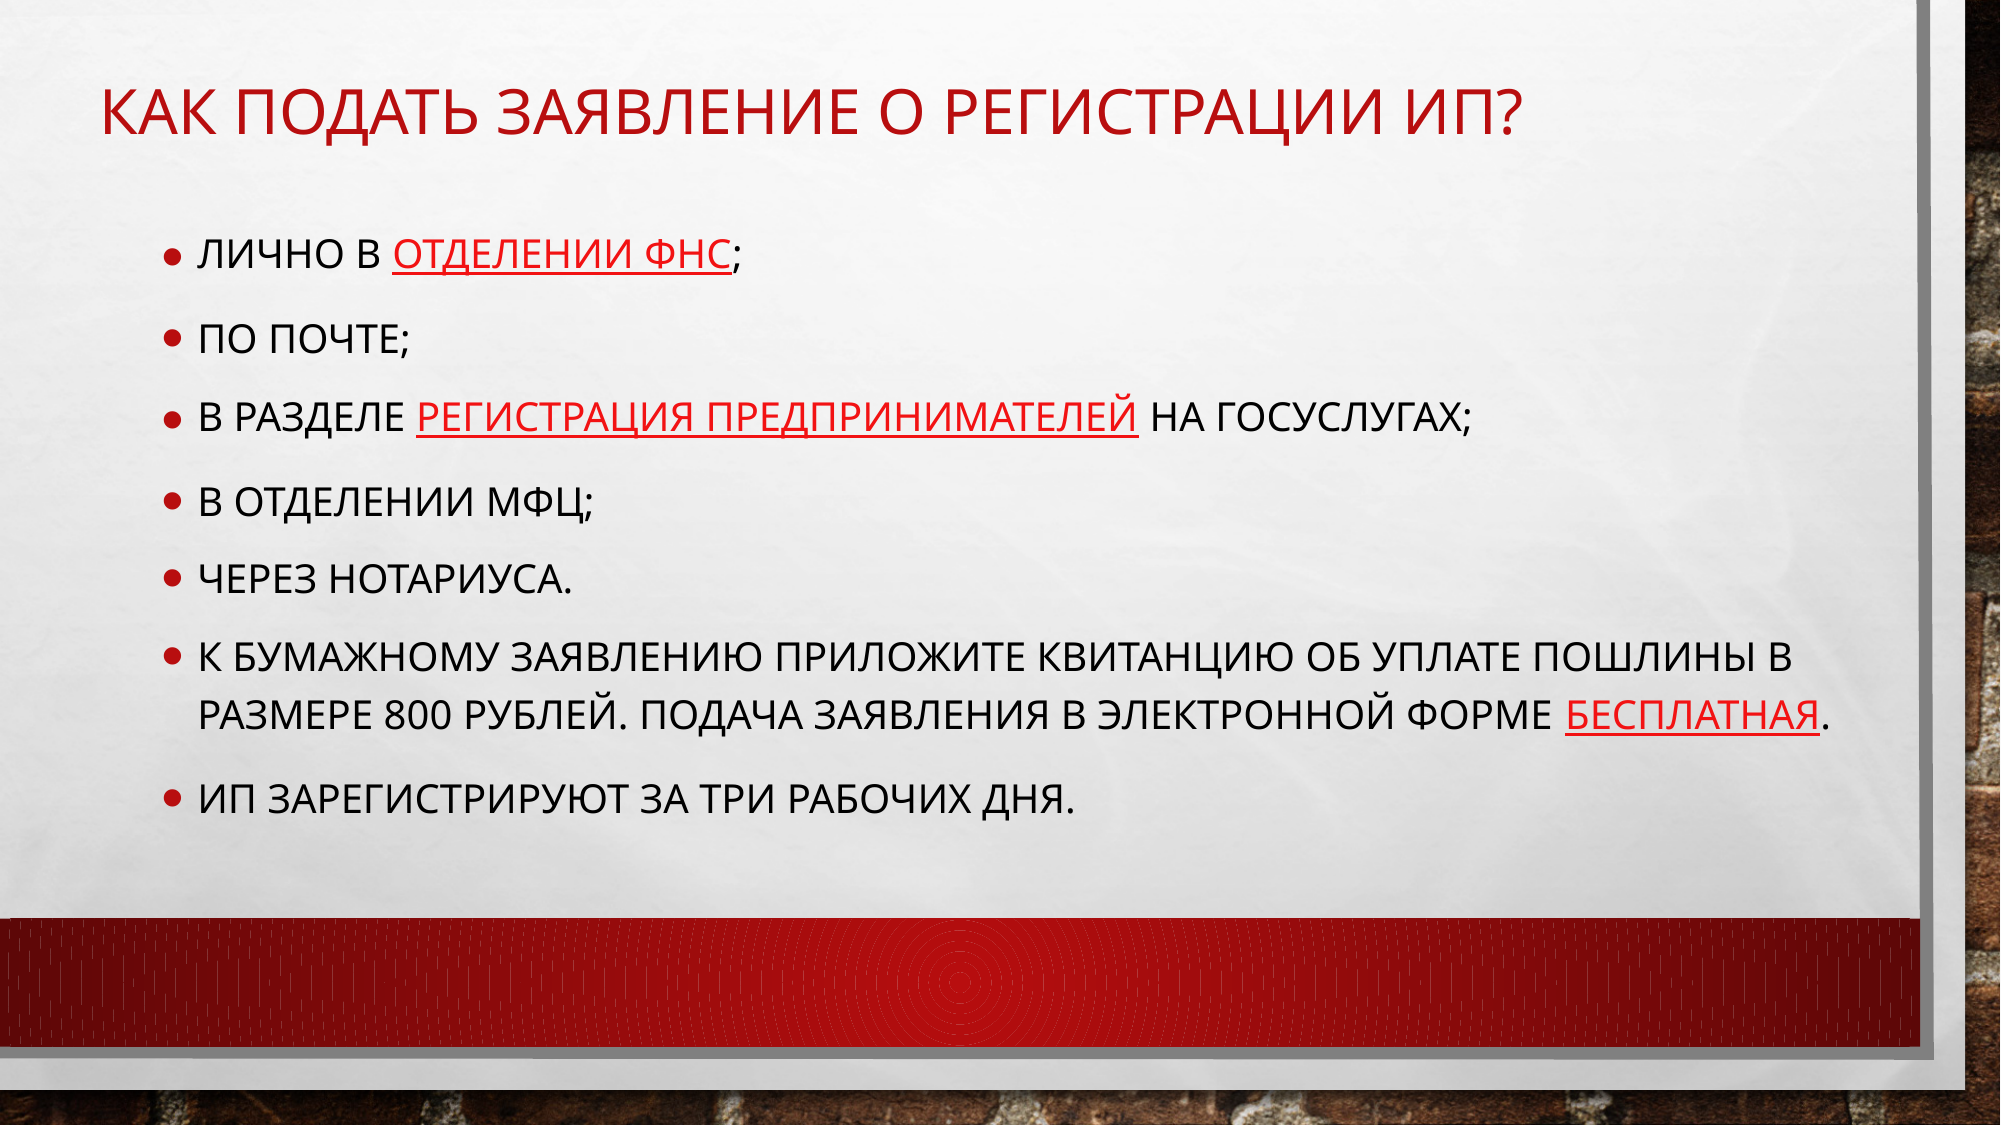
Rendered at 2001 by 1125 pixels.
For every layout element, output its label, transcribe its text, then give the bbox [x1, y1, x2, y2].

title Как подать заявление о регистрации ИП? [85, 57, 1791, 247]
list лично в отделении ФНС; по почте; в разделе Регистрация предпринимателей на Госуслугах; в отделении МФЦ; через нотариуса. К бумажному заявлению приложите квитанцию об уплате пошлины в размере 800 рублей. Подача заявления в электронной форме бесплатная. ИП зарегистрируют за три рабочих дня. [146, 198, 1852, 842]
picture [0, 0, 2000, 1125]
